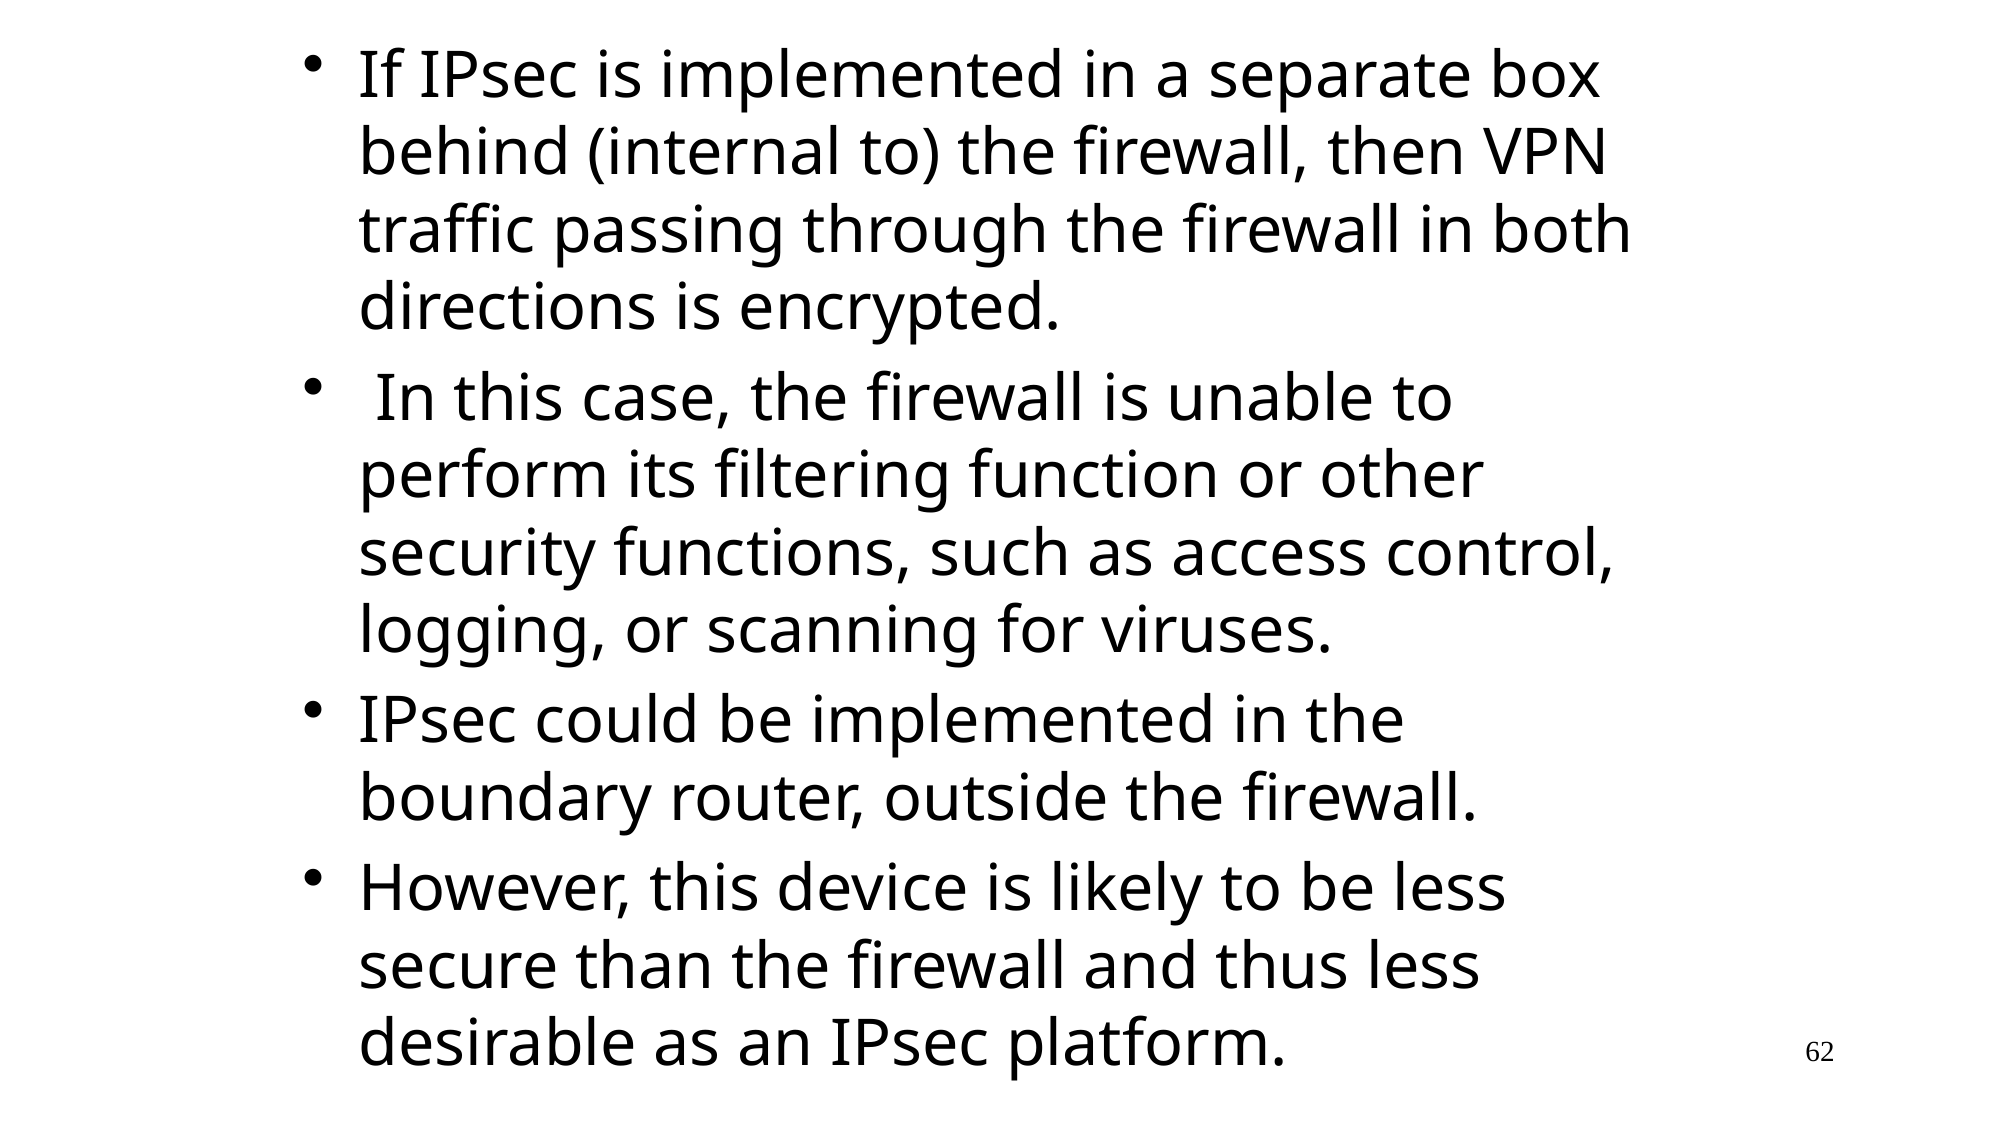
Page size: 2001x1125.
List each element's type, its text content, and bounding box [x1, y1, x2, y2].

list If IPsec is implemented in a separate box behind (internal to) the firewall, then VPN traffic passing through the firewall in both directions is encrypted. In this case, the firewall is unable to perform its filtering function or other security functions, such as access control, logging, or scanning for viruses. IPsec could be implemented in the boundary router, outside the firewall. However, this device is likely to be less secure than the firewall and thus less desirable as an IPsec platform. [287, 24, 1700, 1125]
slide_number 62 [1433, 1025, 1850, 1100]
